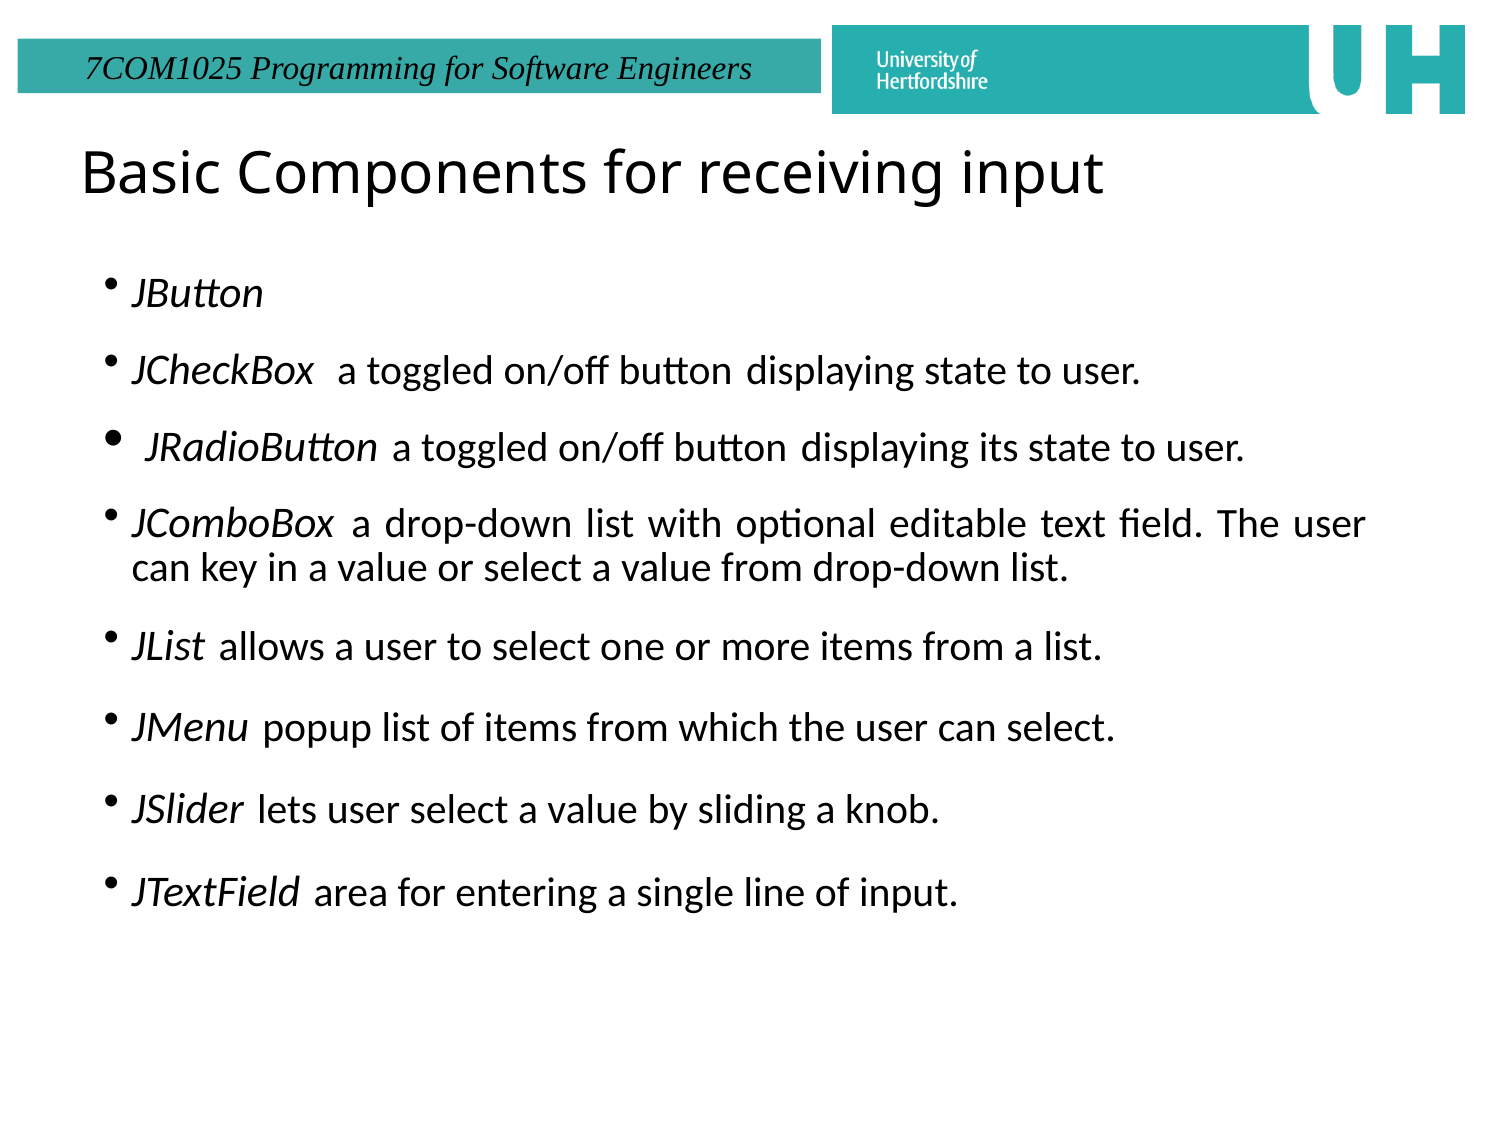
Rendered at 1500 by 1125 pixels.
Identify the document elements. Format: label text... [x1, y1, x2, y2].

picture [832, 25, 1465, 114]
list JButton JCheckBox a toggled on/off button displaying state to user. JRadioButton a toggled on/off button displaying its state to user. JComboBox a drop-down list with optional editable text field. The user can key in a value or select a value from drop-down list. JList allows a user to select one or more items from a list. JMenu popup list of items from which the user can select. JSlider lets user select a value by sliding a knob. JTextField area for entering a single line of input. [88, 255, 1383, 970]
title Basic Components for receiving input [64, 66, 1359, 284]
